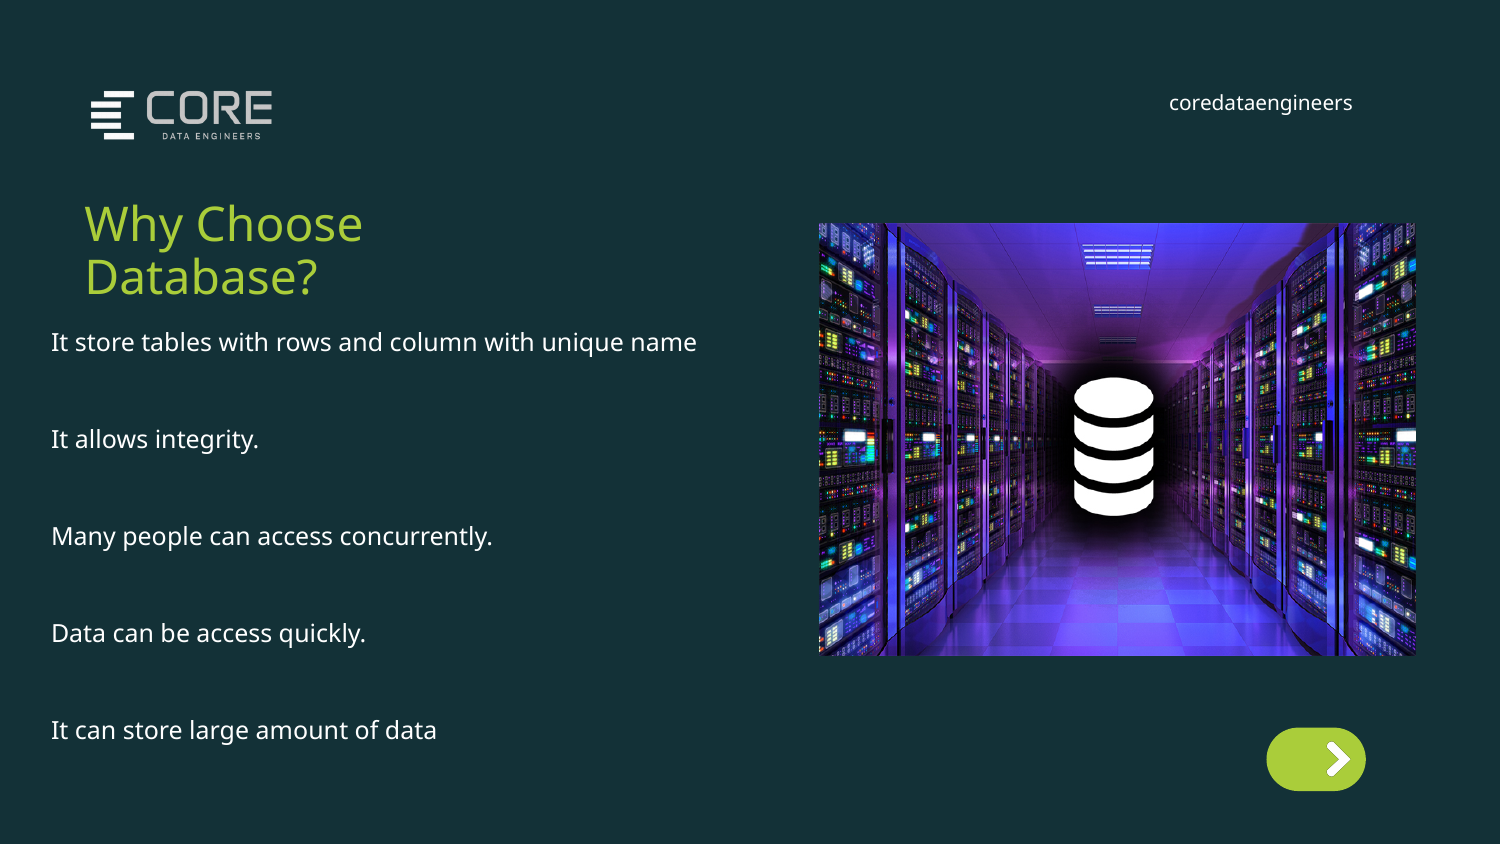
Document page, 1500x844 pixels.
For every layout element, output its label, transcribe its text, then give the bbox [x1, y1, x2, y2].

text_box coredataengineers [1169, 84, 1366, 144]
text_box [1266, 709, 1367, 792]
text_box [84, 84, 278, 146]
picture [1410, 558, 1416, 568]
text_box It store tables with rows and column with unique name It allows integrity. Many people can access concurrently. Data can be access quickly. It can store large amount of data [51, 308, 777, 793]
picture [818, 222, 1416, 656]
text_box Why Choose Database? [84, 197, 604, 306]
